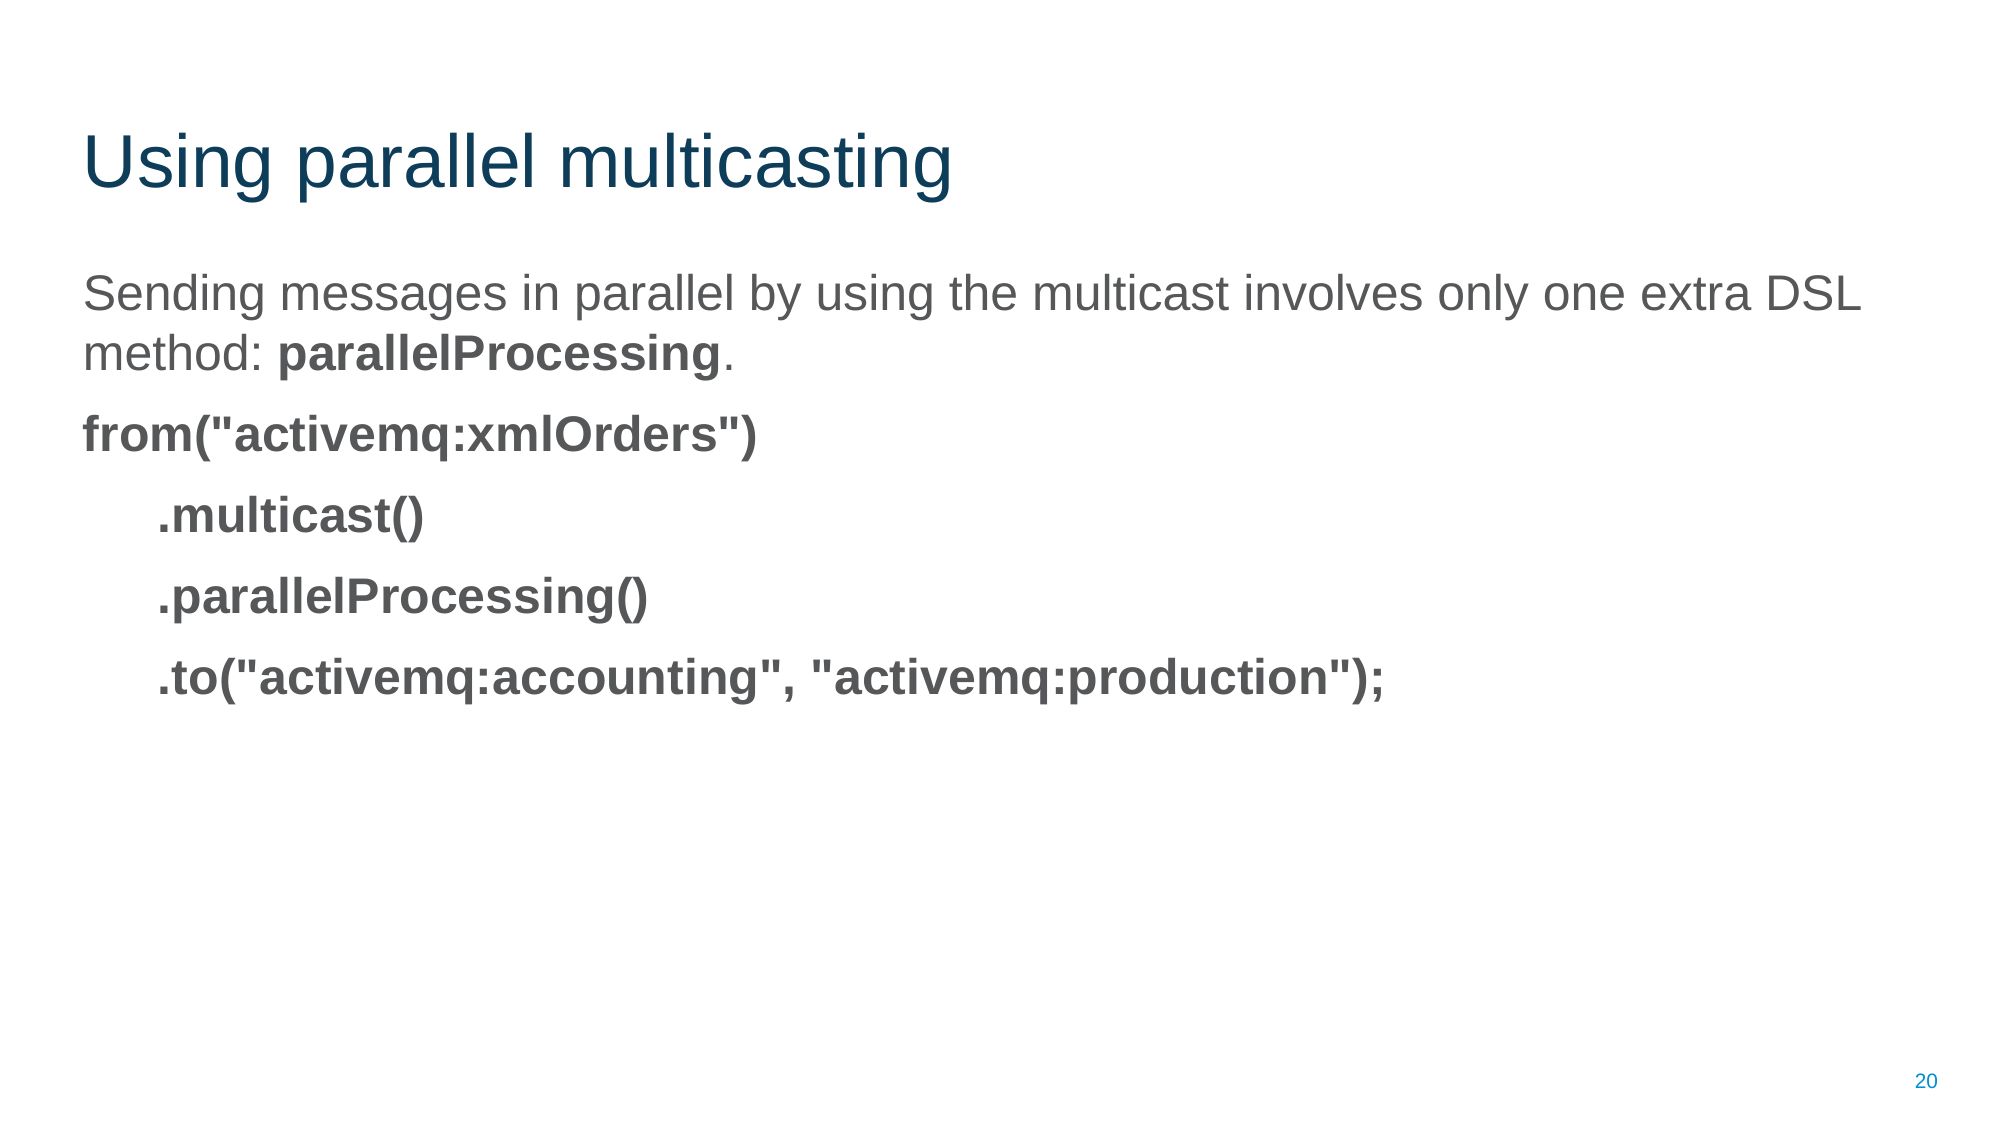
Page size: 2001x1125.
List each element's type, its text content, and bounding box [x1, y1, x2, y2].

list Sending messages in parallel by using the multicast involves only one extra DSL method: parallelProcessing. from("activemq:xmlOrders") .multicast() .parallelProcessing() .to("activemq:accounting", "activemq:production"); [67, 253, 1939, 1000]
title Using parallel multicasting [67, 0, 1565, 210]
